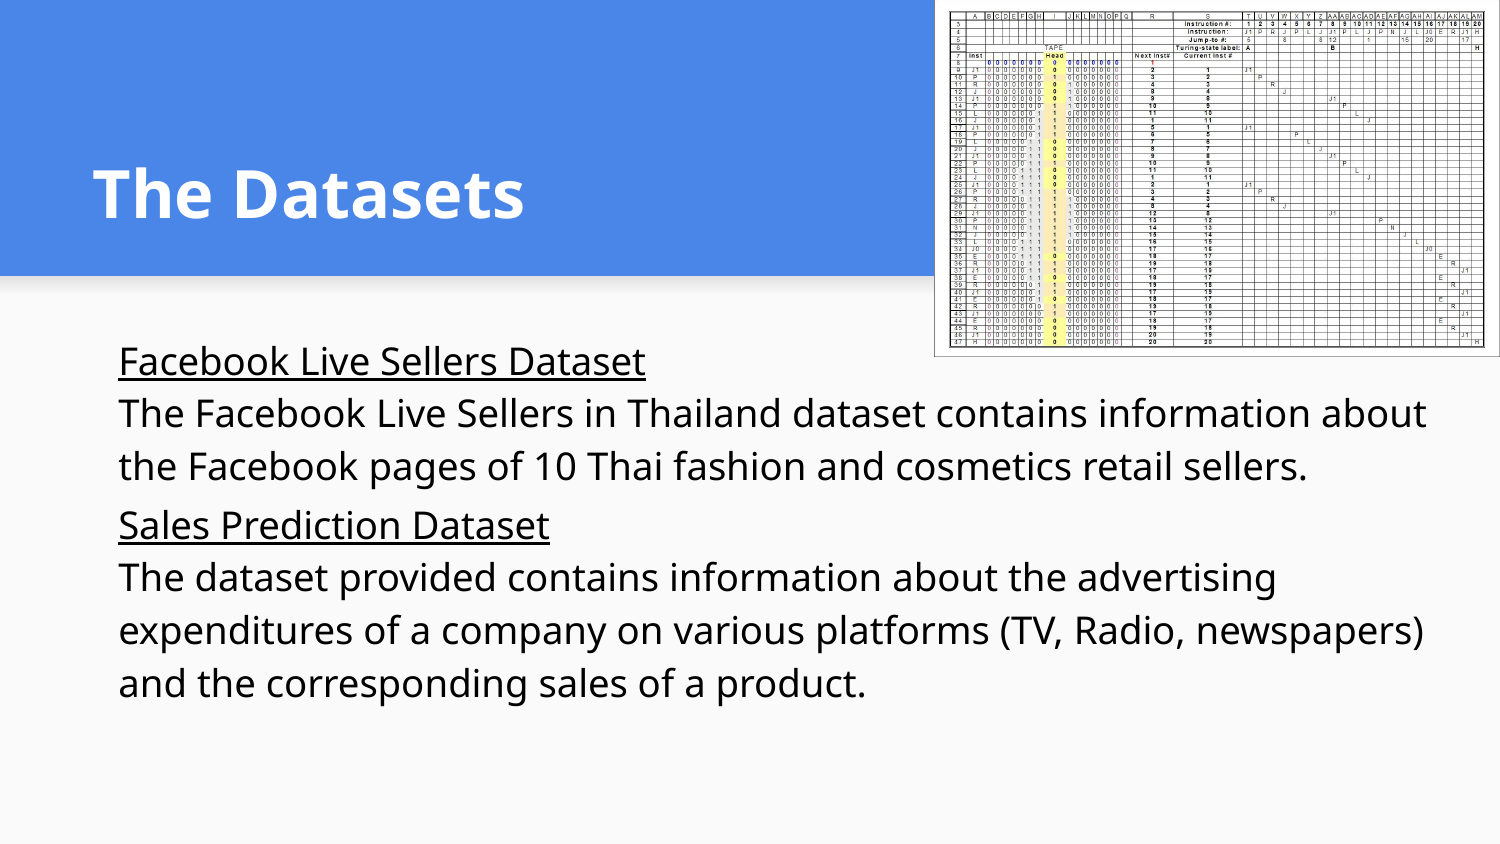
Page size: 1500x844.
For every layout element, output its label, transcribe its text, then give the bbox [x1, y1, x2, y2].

list Facebook Live Sellers Dataset The Facebook Live Sellers in Thailand dataset contains information about the Facebook pages of 10 Thai fashion and cosmetics retail sellers. Sales Prediction Dataset The dataset provided contains information about the advertising expenditures of a company on various platforms (TV, Radio, newspapers) and the corresponding sales of a product. [103, 314, 1452, 760]
picture [933, 0, 1500, 357]
title The Datasets [77, 121, 928, 248]
